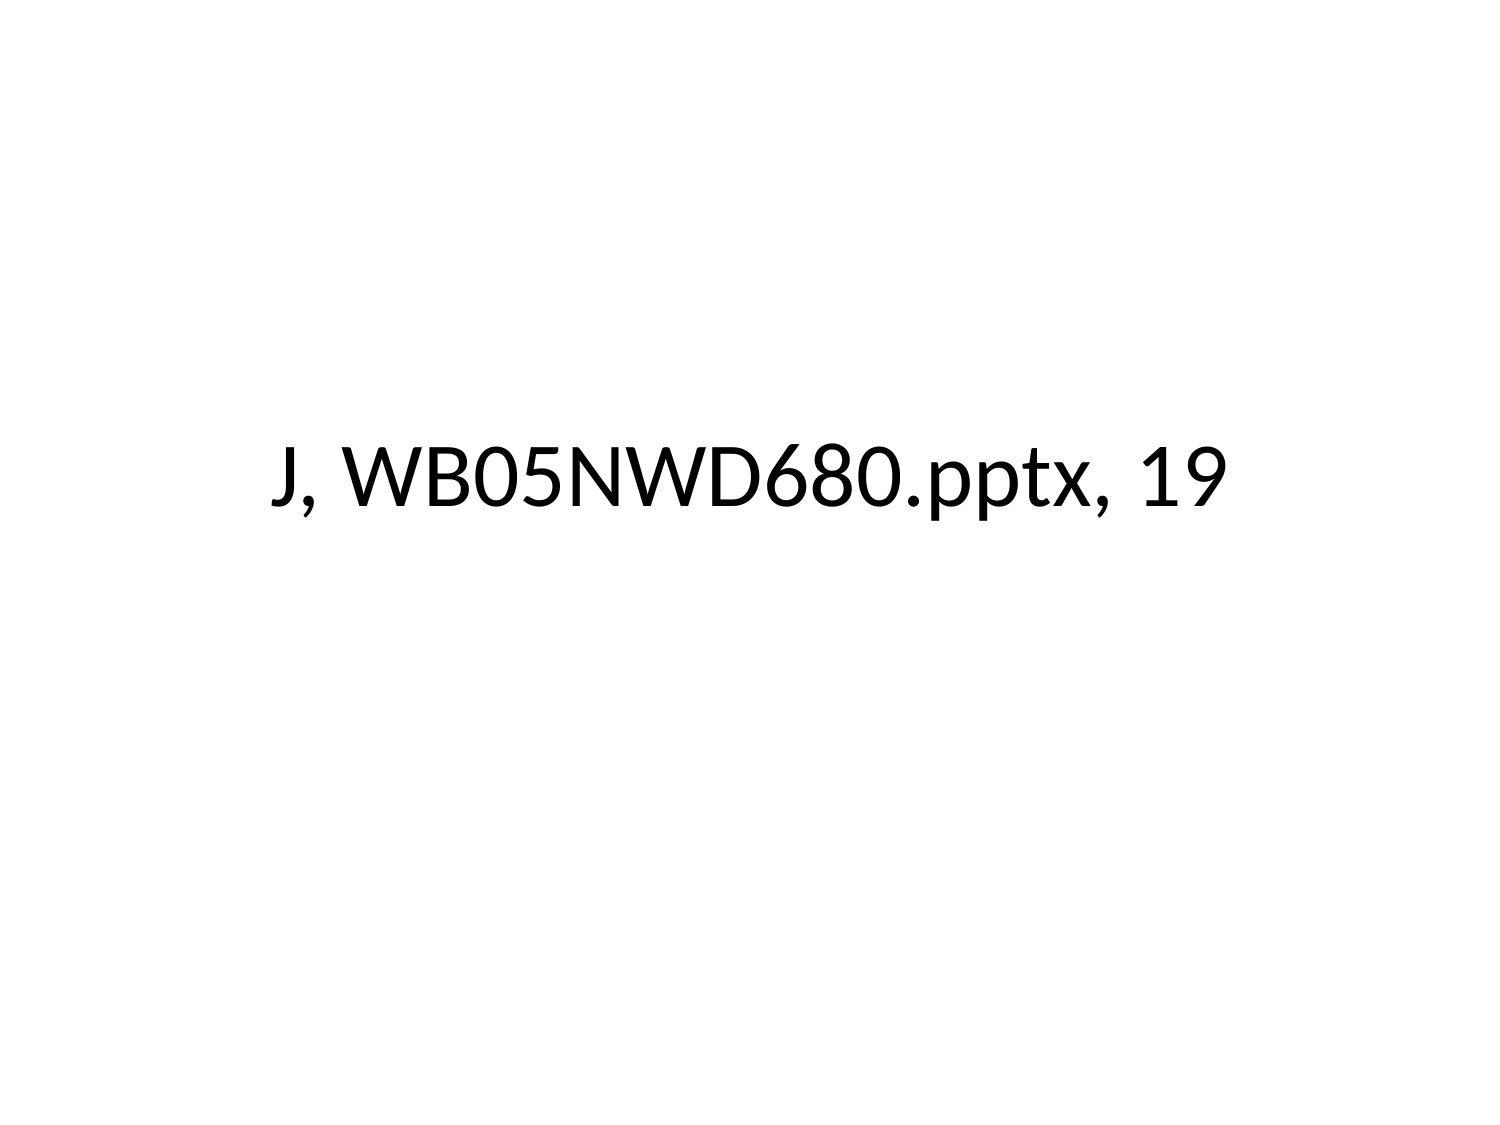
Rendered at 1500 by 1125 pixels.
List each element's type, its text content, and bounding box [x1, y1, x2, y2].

title J, WB05NWD680.pptx, 19 [112, 349, 1388, 591]
